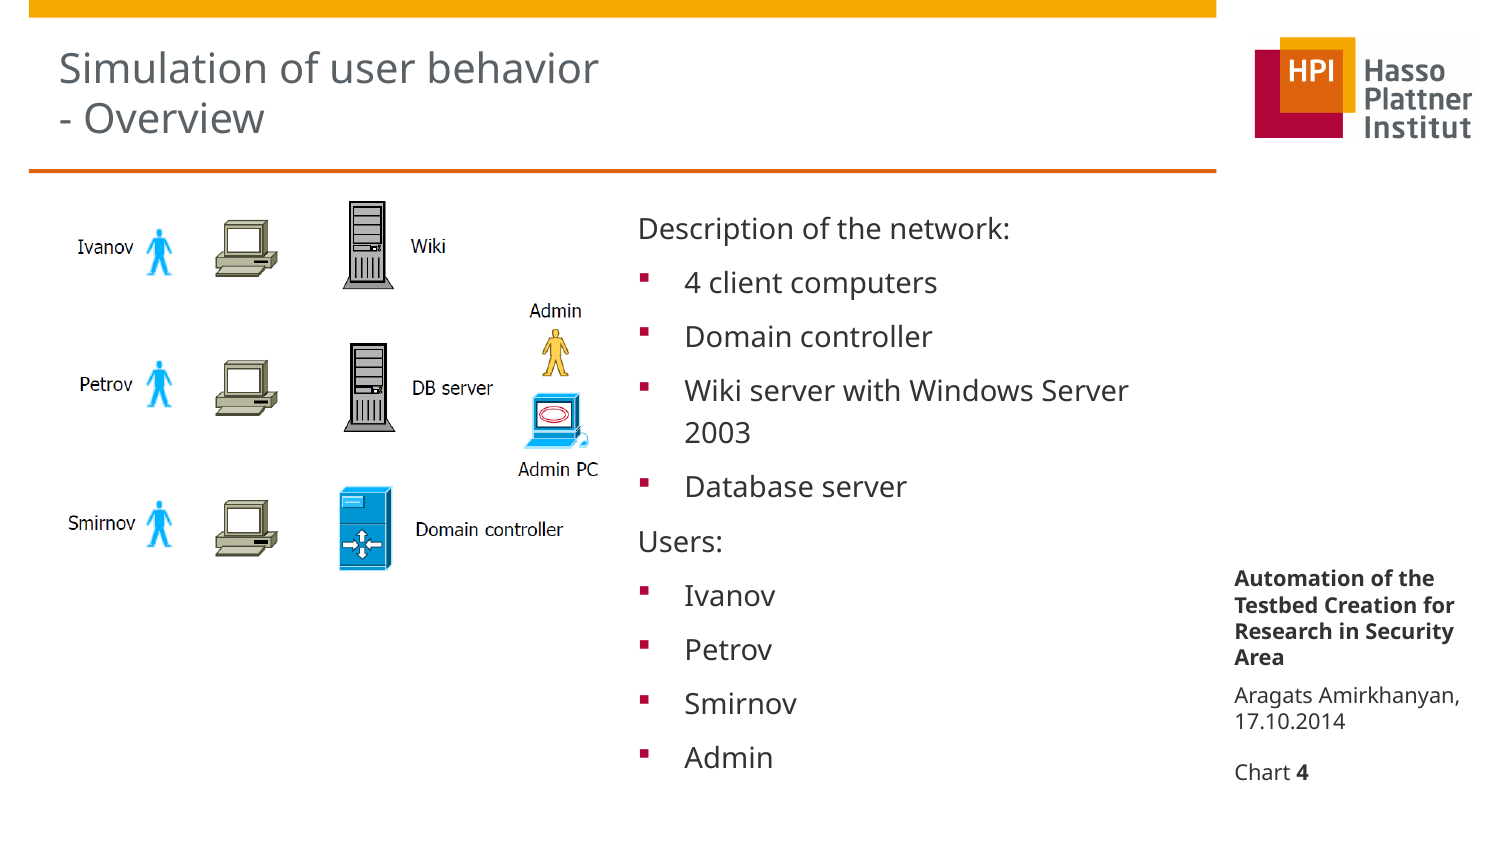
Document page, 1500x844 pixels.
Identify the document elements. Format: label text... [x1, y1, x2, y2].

list Description of the network: 4 client computers Domain controller Wiki server with Windows Server 2003 Database server Users: Ivanov Petrov Smirnov Admin [637, 203, 1187, 788]
slide_number Chart 4 [1216, 758, 1471, 788]
title Simulation of user behavior - Overview [58, 17, 1187, 170]
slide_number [1216, 681, 1471, 758]
footer Automation of the Testbed Creation for Research in Security Area [1216, 584, 1471, 670]
picture [1252, 33, 1477, 142]
picture [58, 194, 609, 579]
